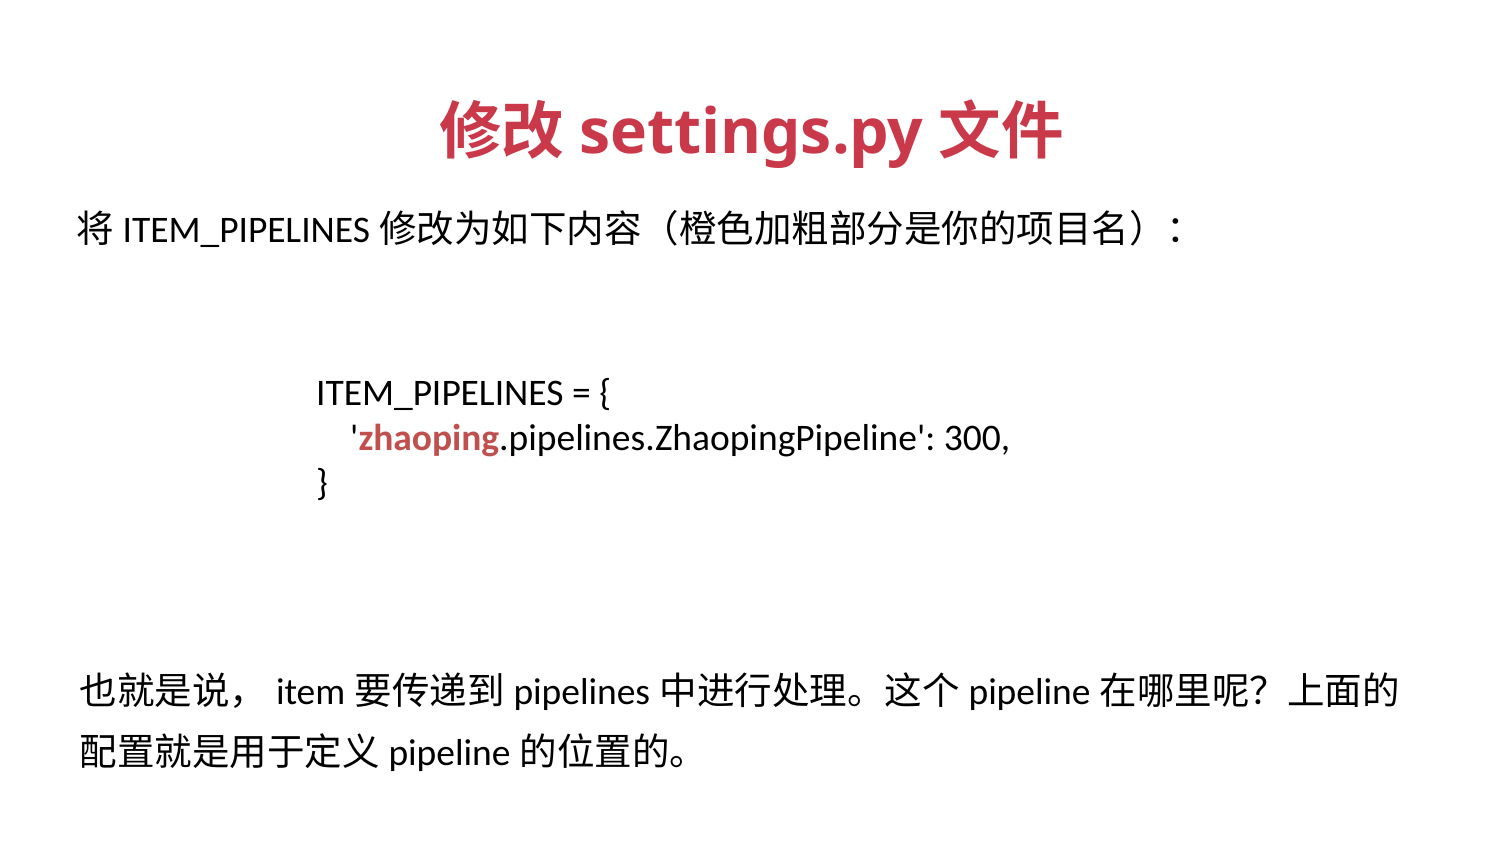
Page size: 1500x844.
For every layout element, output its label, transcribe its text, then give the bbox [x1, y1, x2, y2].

text_box ITEM_PIPELINES = { 'zhaoping.pipelines.ZhaopingPipeline': 300, } [301, 360, 1067, 511]
text_box 将ITEM_PIPELINES修改为如下内容（橙色加粗部分是你的项目名）： [61, 197, 1220, 258]
text_box 修改settings.py文件 [424, 83, 1079, 174]
text_box 也就是说，item要传递到pipelines中进行处理。这个pipeline在哪里呢？上面的配置就是用于定义pipeline的位置的。 [64, 644, 1452, 780]
